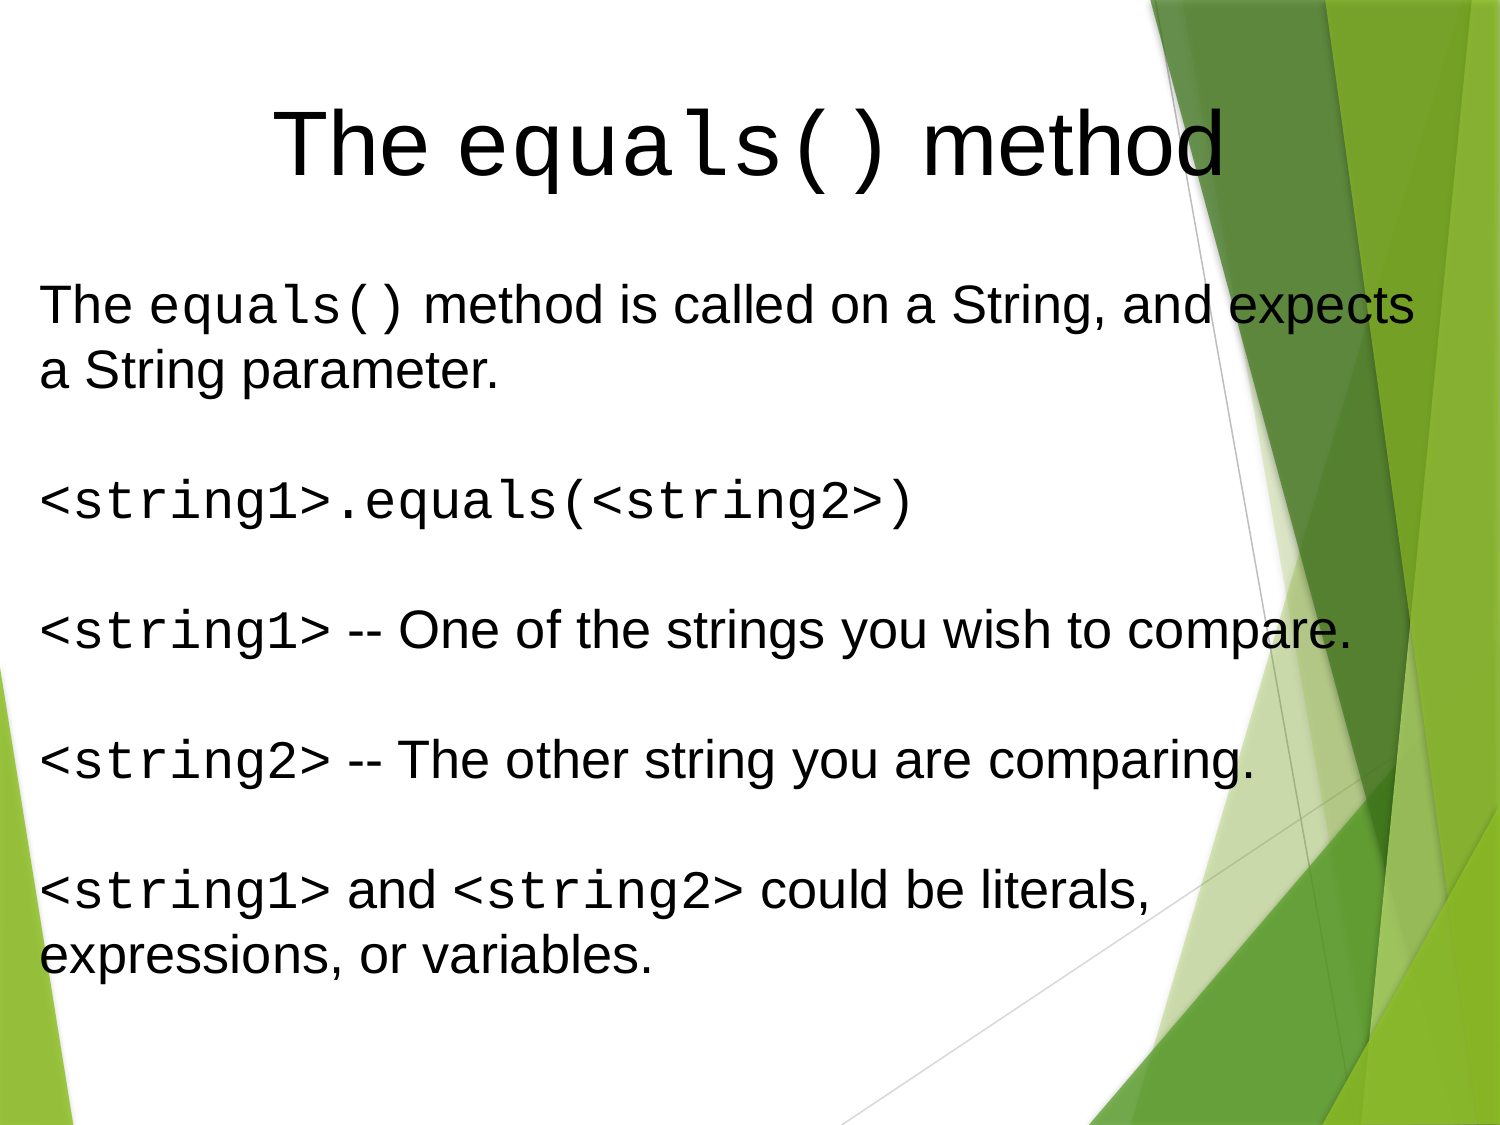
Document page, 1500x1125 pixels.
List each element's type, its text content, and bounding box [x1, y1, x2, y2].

text_box The equals() method is called on a String, and expects a String parameter. <string1>.equals(<string2>) <string1> -- One of the strings you wish to compare. <string2> -- The other string you are comparing. <string1> and <string2> could be literals, expressions, or variables. [24, 262, 1475, 1063]
text_box The equals() method [75, 45, 1425, 232]
